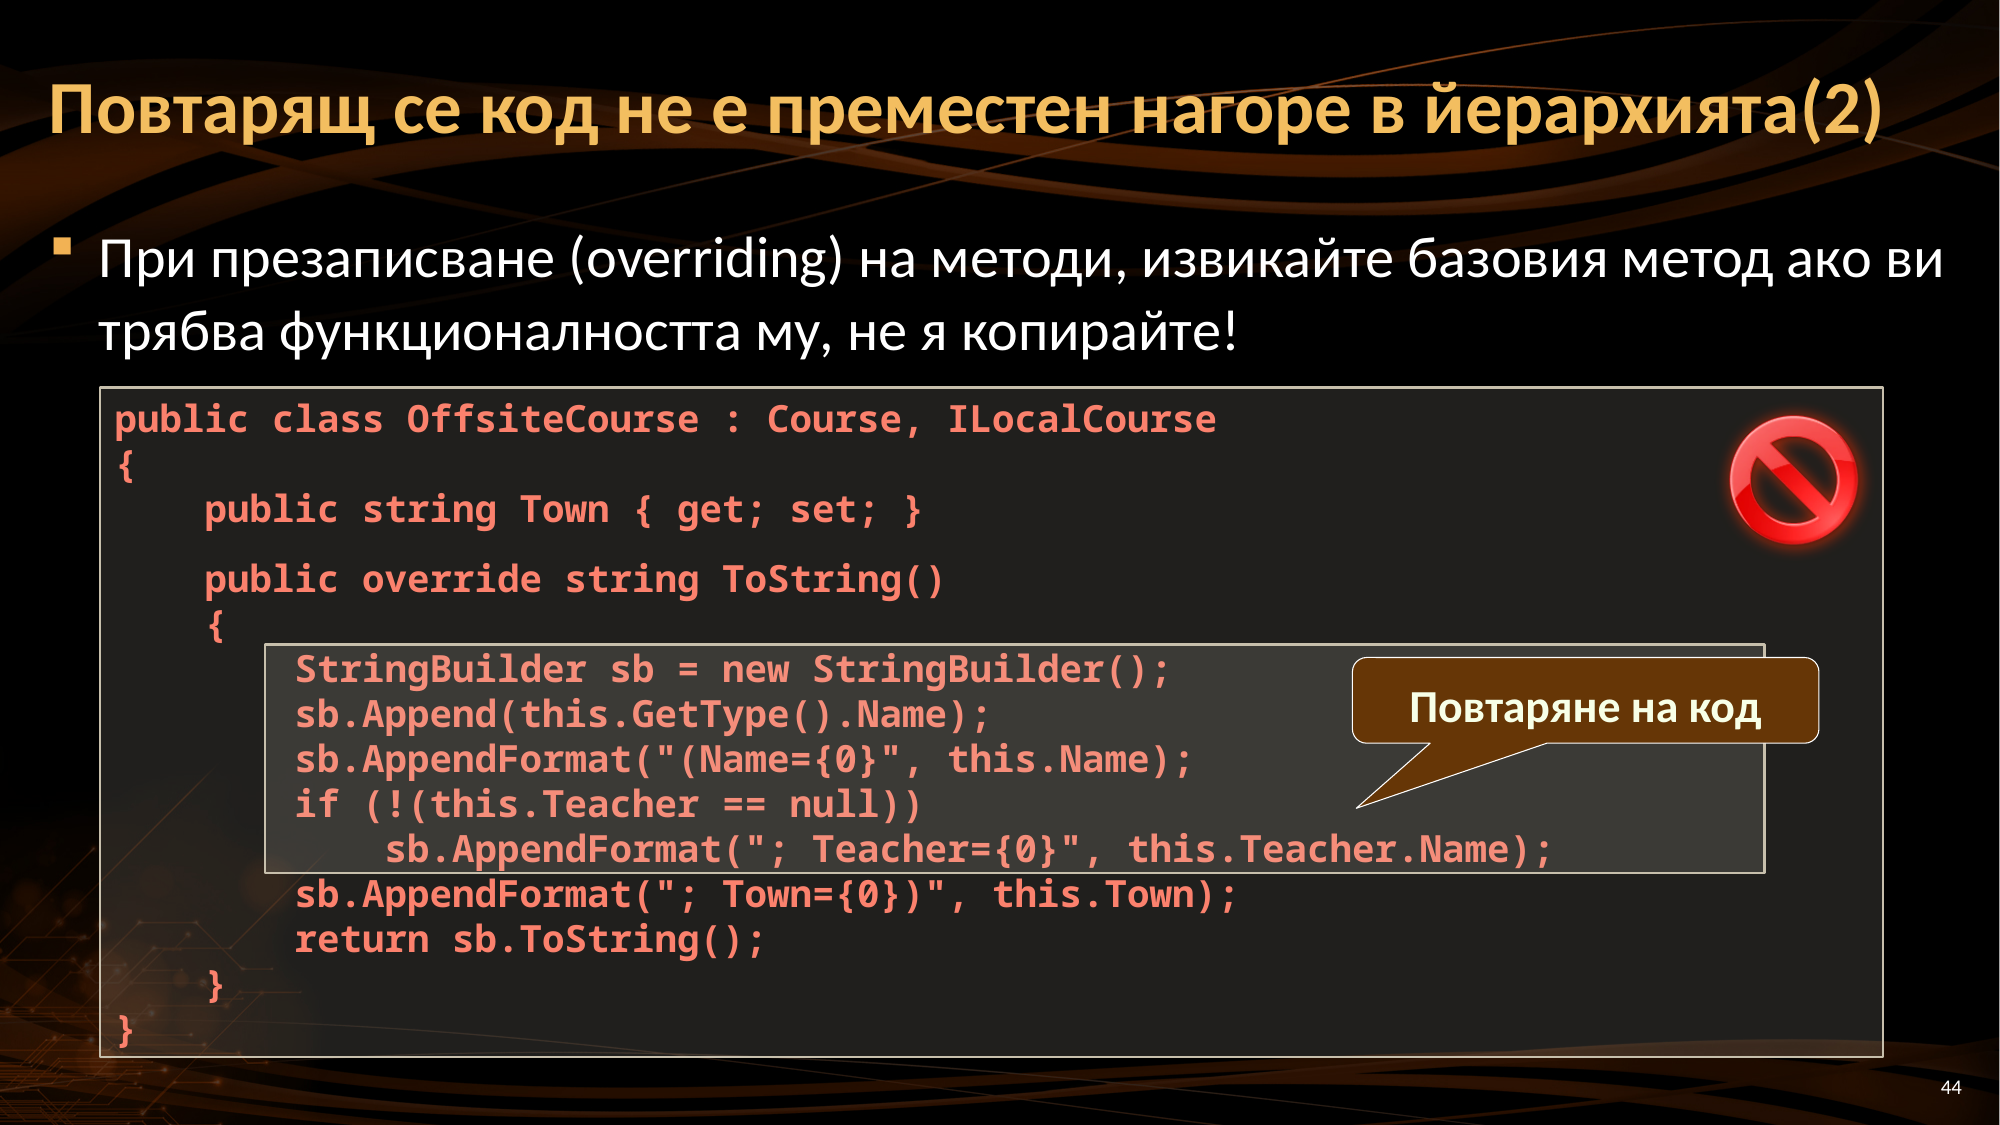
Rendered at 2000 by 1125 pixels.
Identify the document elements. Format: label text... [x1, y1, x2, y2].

text_box [1716, 402, 1875, 560]
text_box [264, 644, 1765, 874]
text_box public class OffsiteCourse : Course, ILocalCourse { public string Town { get; set; } public override string ToString() { StringBuilder sb = new StringBuilder(); sb.Append(this.GetType().Name); sb.AppendFormat("(Name={0}", this.Name); if (!(this.Teacher == null)) sb.AppendFormat("; Teacher={0}", this.Teacher.Name); sb.AppendFormat("; Town={0})", this.Town); return sb.ToString(); } } [99, 387, 1883, 1058]
slide_number 44 [1897, 1071, 1968, 1103]
text_box Повтаряне на код [1352, 657, 1819, 809]
title Повтарящ се код не е преместен нагоре в йерархията(2) [30, 6, 1968, 213]
list При презаписване (overriding) на методи, извикайте базовия метод ако ви трябва функционалността му, не я копирайте! [31, 213, 1968, 1071]
picture [0, 0, 2000, 1125]
text_box Повтаряне на код [1721, 407, 1870, 555]
